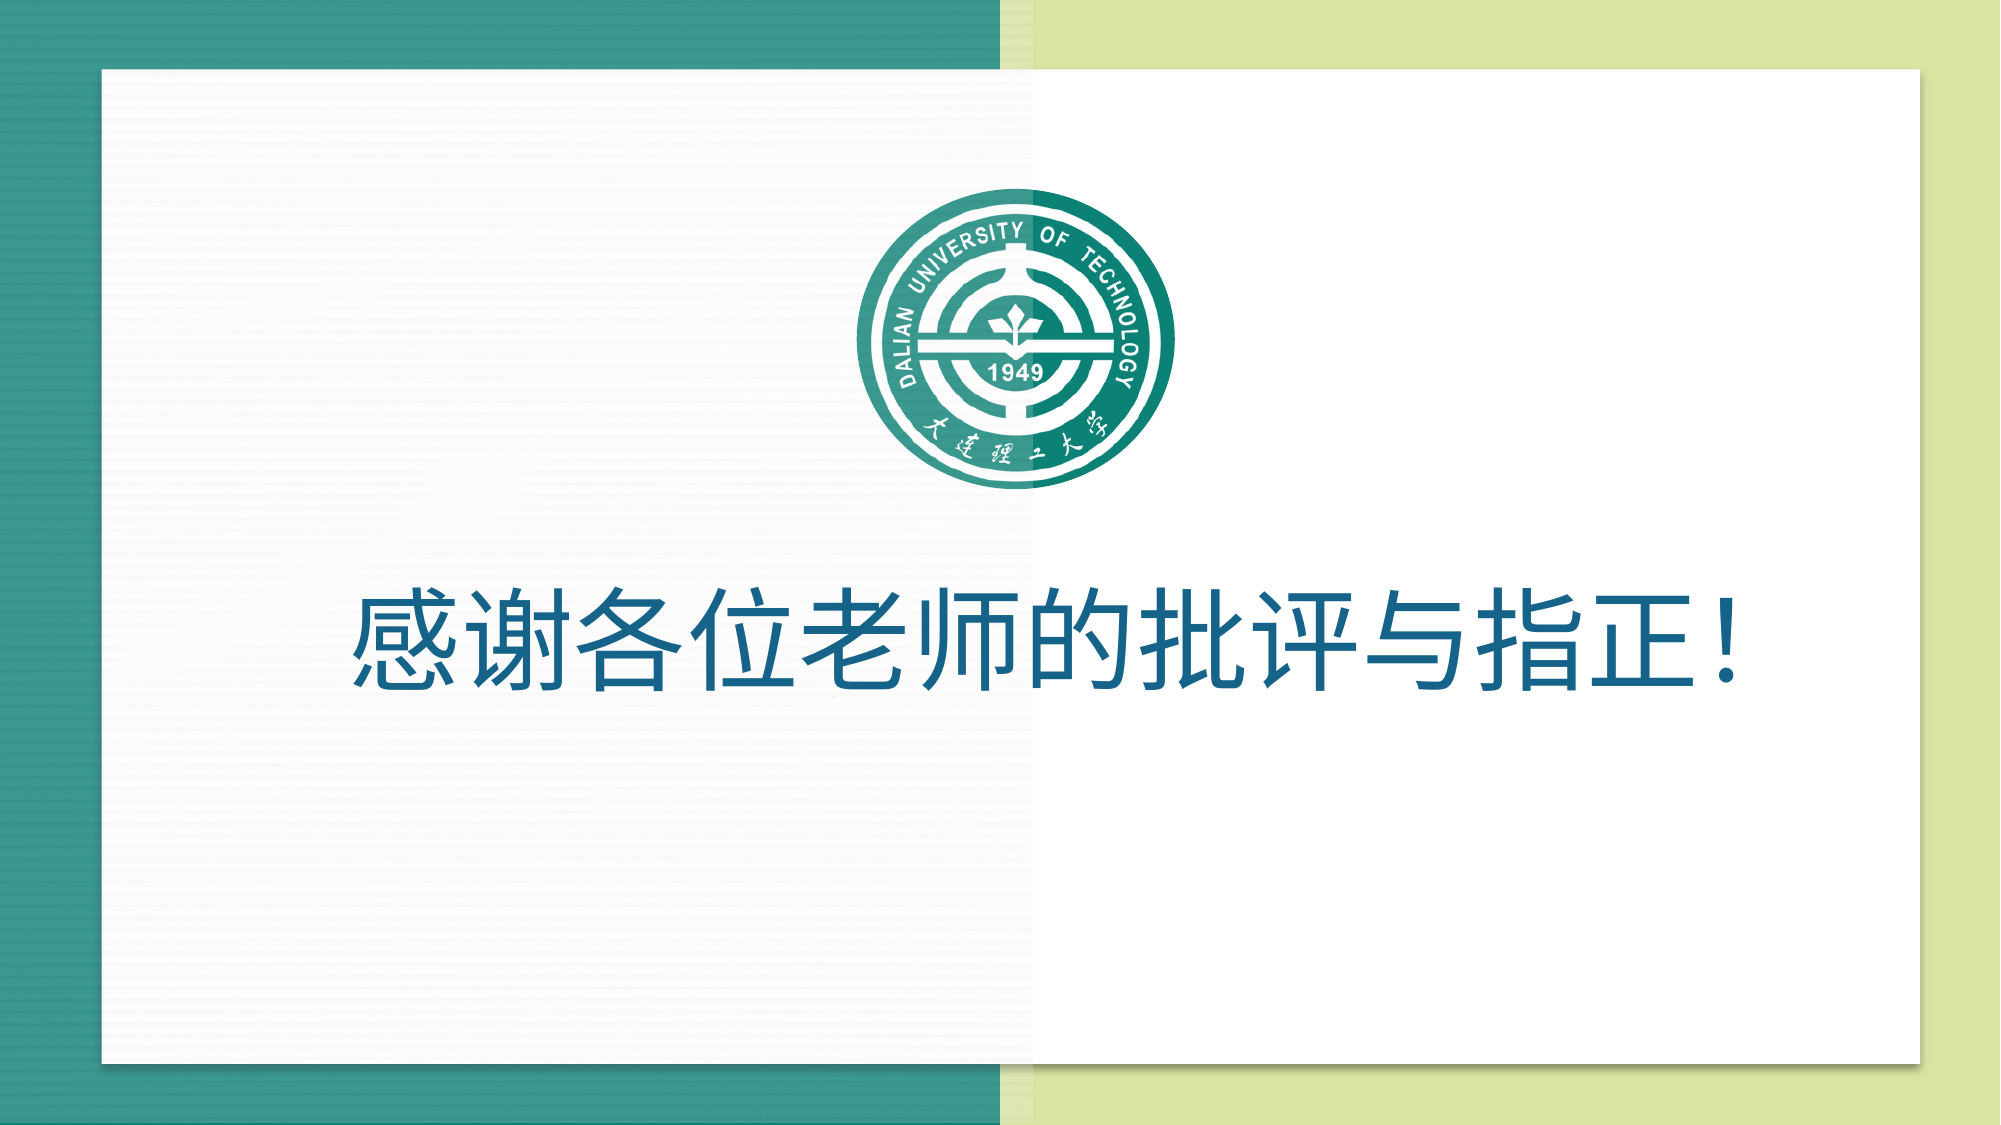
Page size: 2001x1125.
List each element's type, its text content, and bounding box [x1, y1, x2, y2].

text_box [1033, 68, 1921, 1065]
text_box [999, 0, 2000, 1125]
text_box 感谢各位老师的批评与指正！ [1033, 562, 1827, 713]
picture [0, 0, 1033, 1123]
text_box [1033, 154, 1219, 515]
